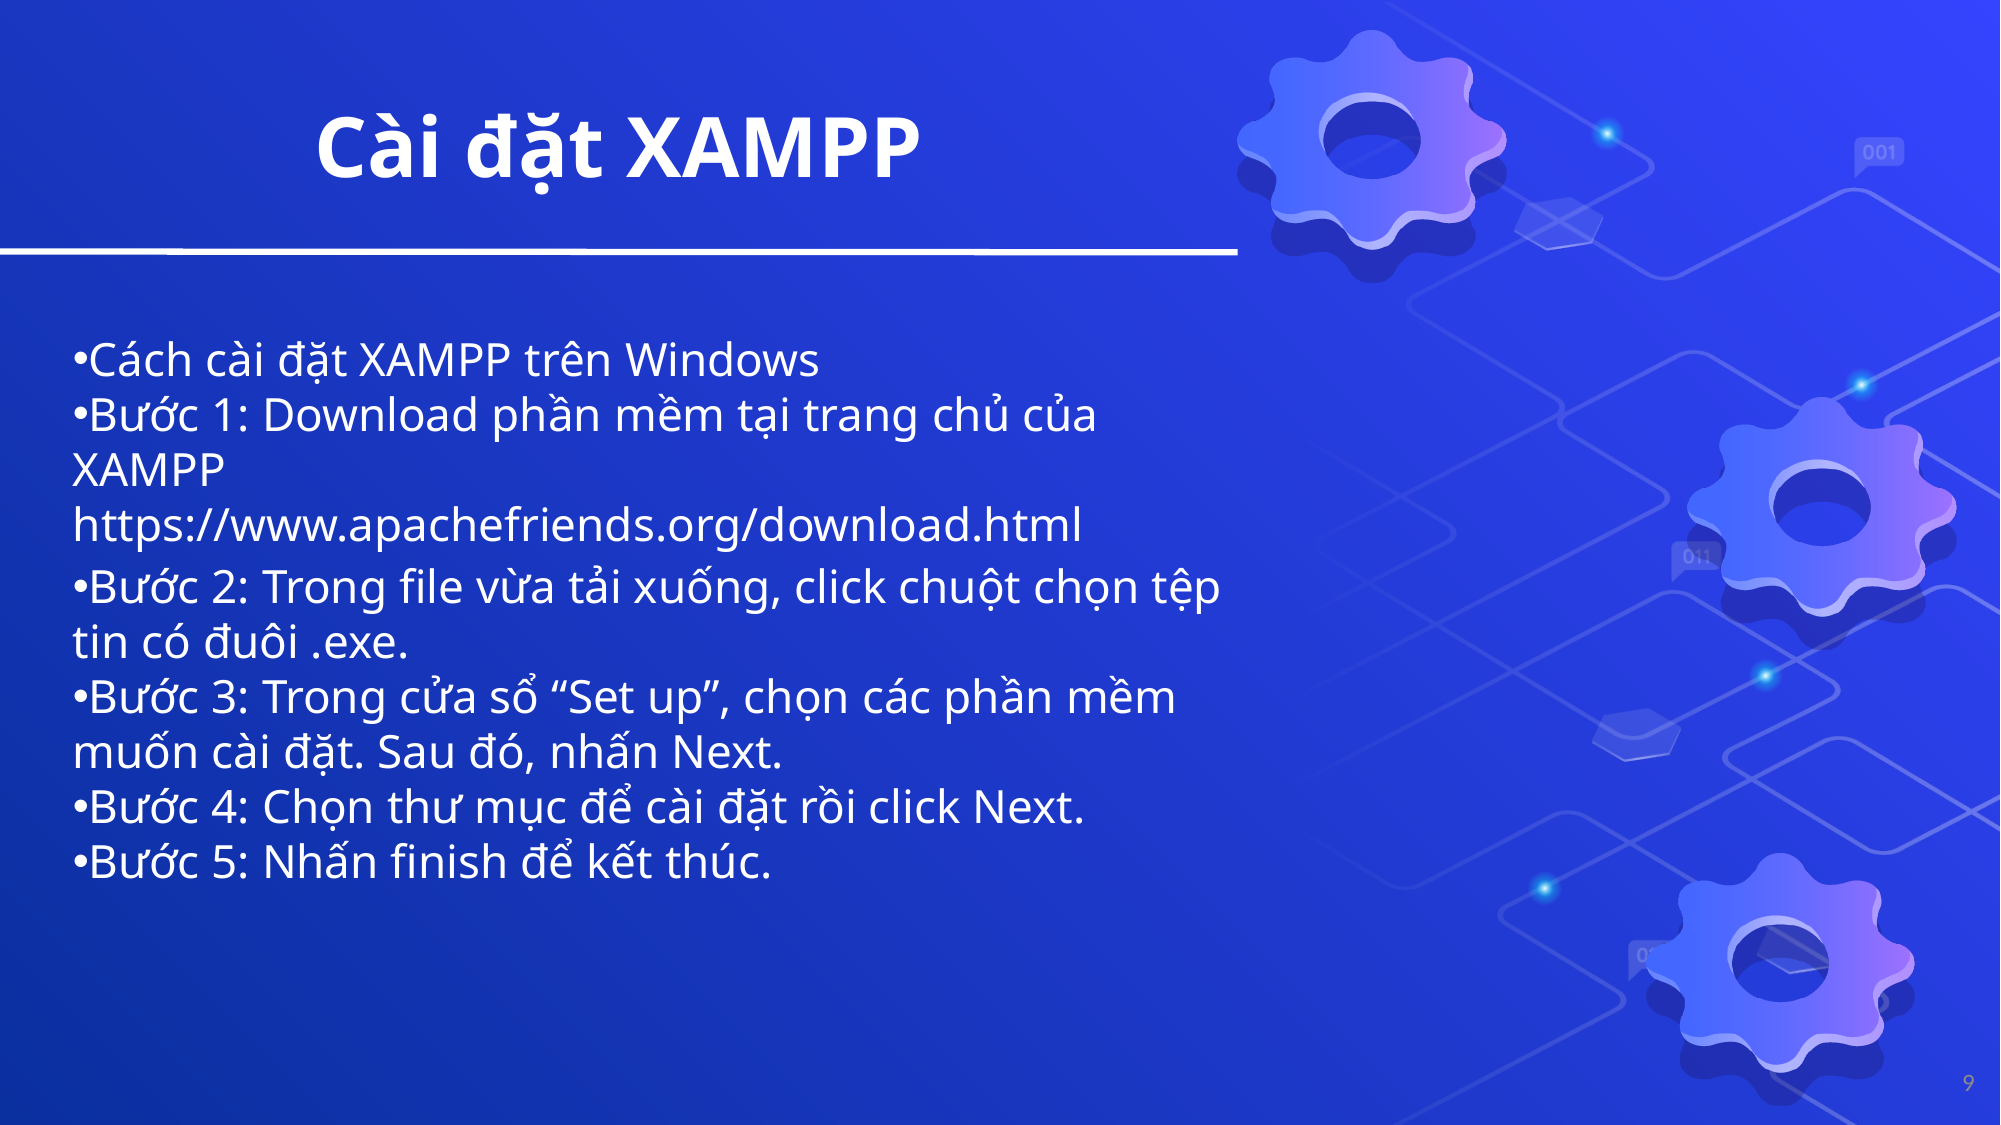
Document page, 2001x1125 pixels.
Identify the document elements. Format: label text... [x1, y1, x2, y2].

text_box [0, 86, 1237, 253]
text_box Cách cài đặt XAMPP trên Windows Bước 1: Download phần mềm tại trang chủ của XAMPP https://www.apachefriends.org/download.html Bước 2: Trong file vừa tải xuống, click chuột chọn tệp tin có đuôi .exe. Bước 3: Trong cửa sổ “Set up”, chọn các phần mềm muốn cài đặt. Sau đó, nhấn Next. Bước 4: Chọn thư mục để cài đặt rồi click Next. Bước 5: Nhấn finish để kết thúc. [58, 323, 1259, 951]
picture [0, 0, 2000, 1125]
slide_number 9 [1854, 1038, 1975, 1125]
